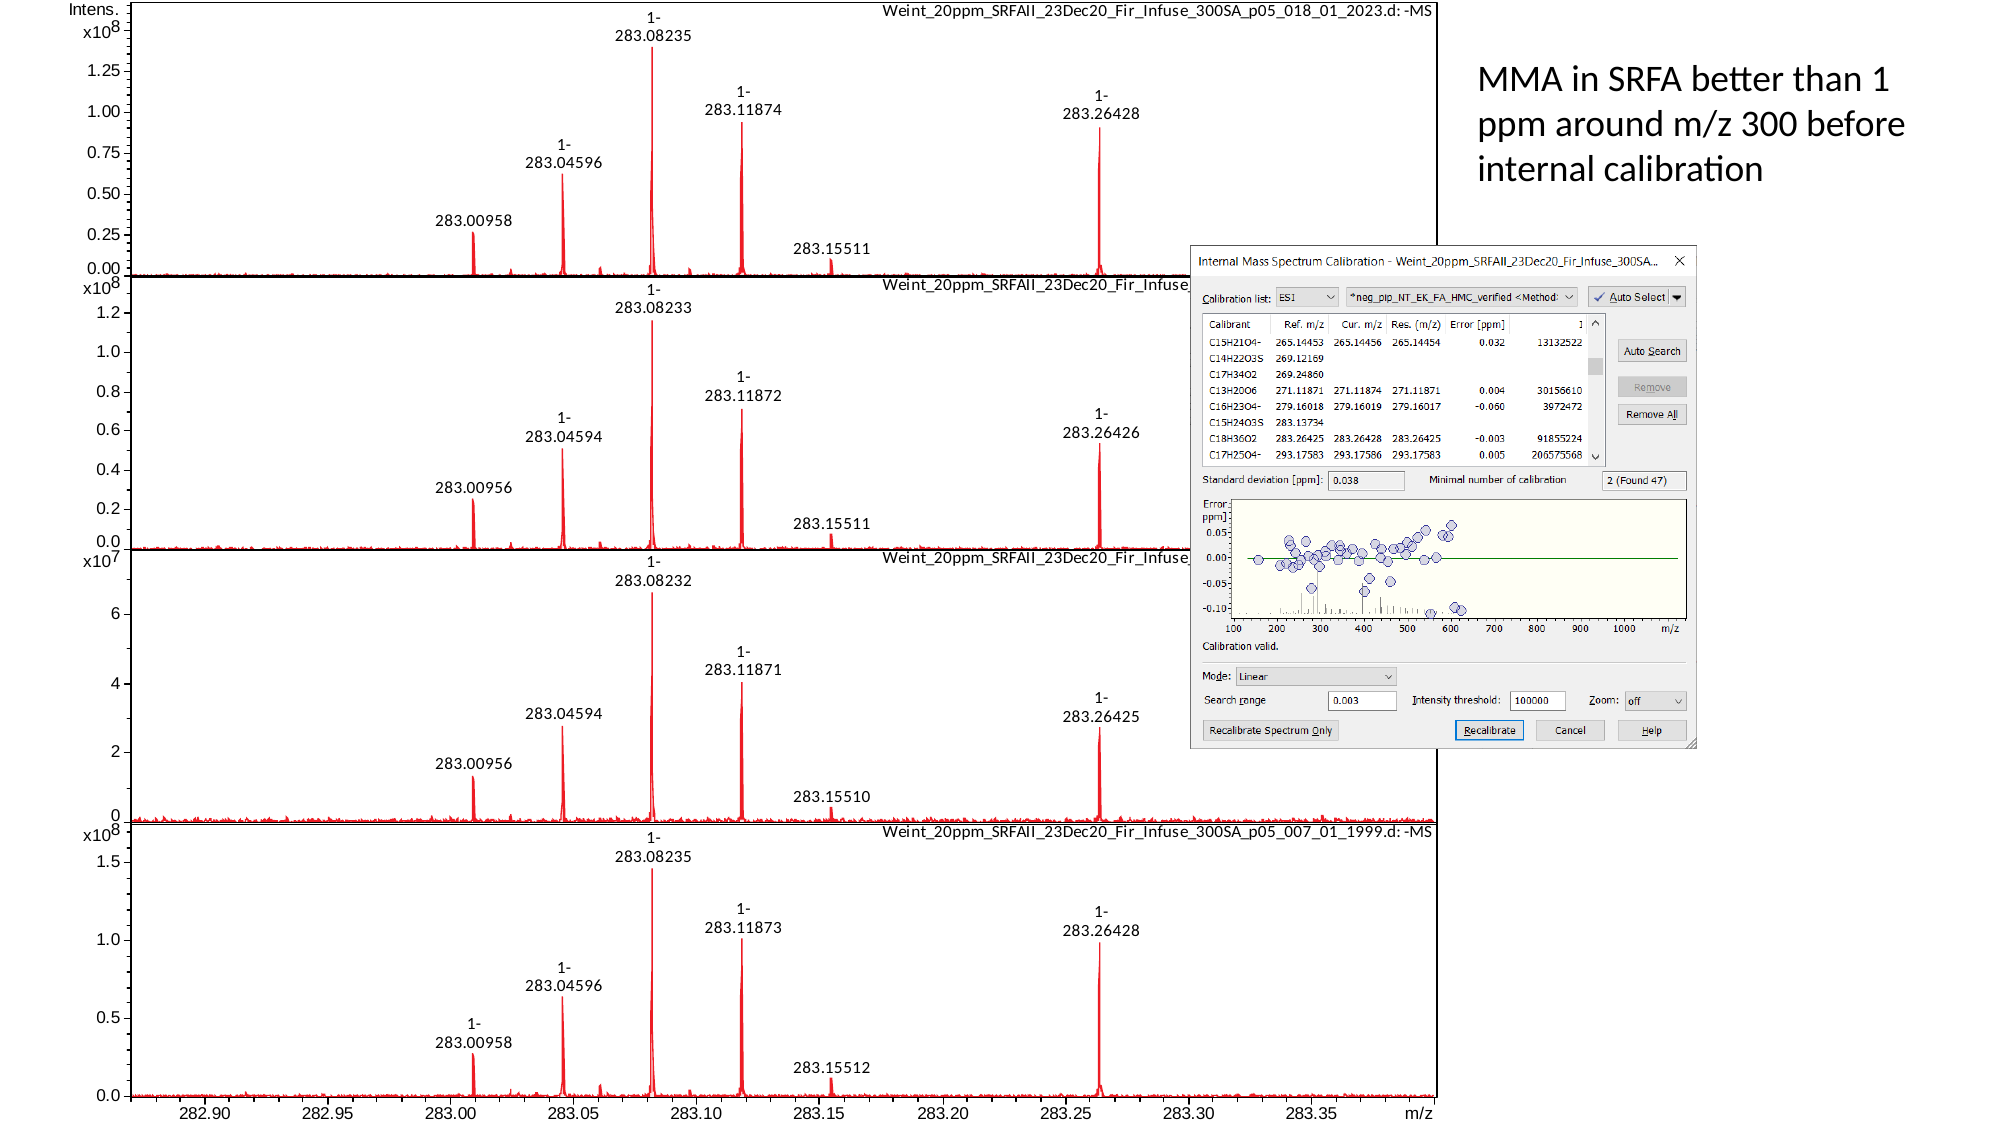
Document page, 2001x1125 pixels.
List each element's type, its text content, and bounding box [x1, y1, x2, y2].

text_box MMA in SRFA better than 1 ppm around m/z 300 before internal calibration [1462, 47, 1976, 197]
picture [65, 0, 1697, 1125]
